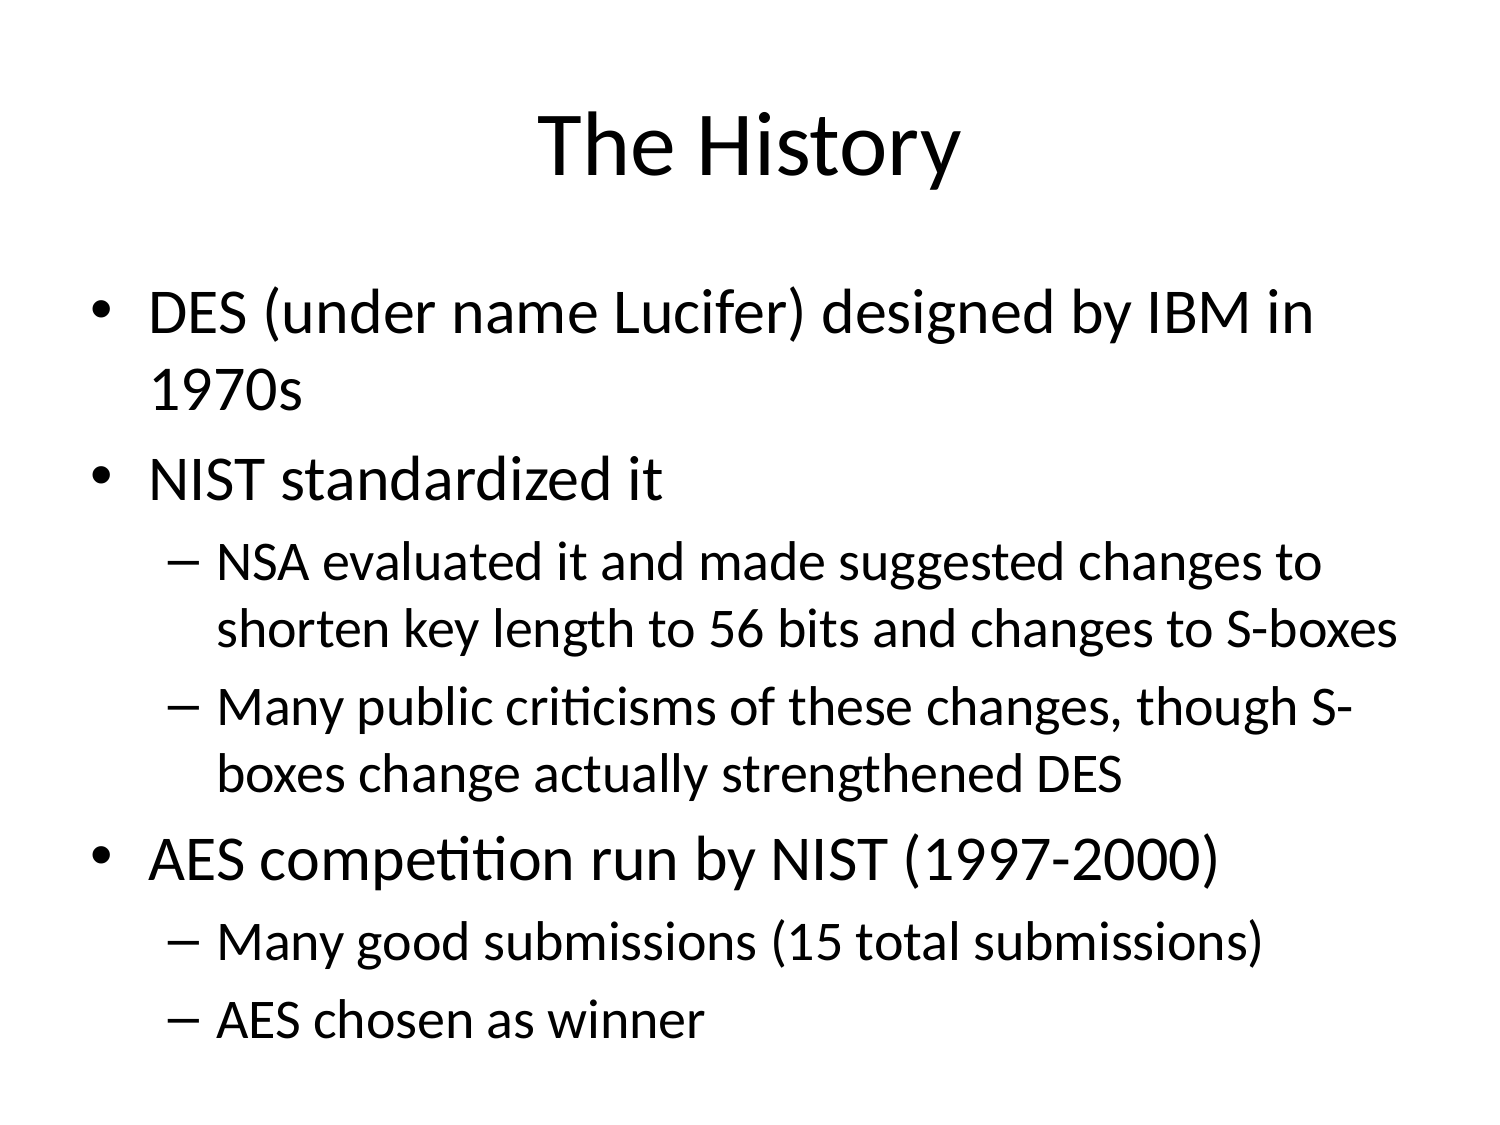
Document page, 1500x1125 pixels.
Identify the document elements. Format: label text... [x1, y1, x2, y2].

title The History [75, 45, 1425, 233]
list DES (under name Lucifer) designed by IBM in 1970s NIST standardized it NSA evaluated it and made suggested changes to shorten key length to 56 bits and changes to S-boxes Many public criticisms of these changes, though S-boxes change actually strengthened DES AES competition run by NIST (1997-2000) Many good submissions (15 total submissions) AES chosen as winner [75, 262, 1425, 1088]
